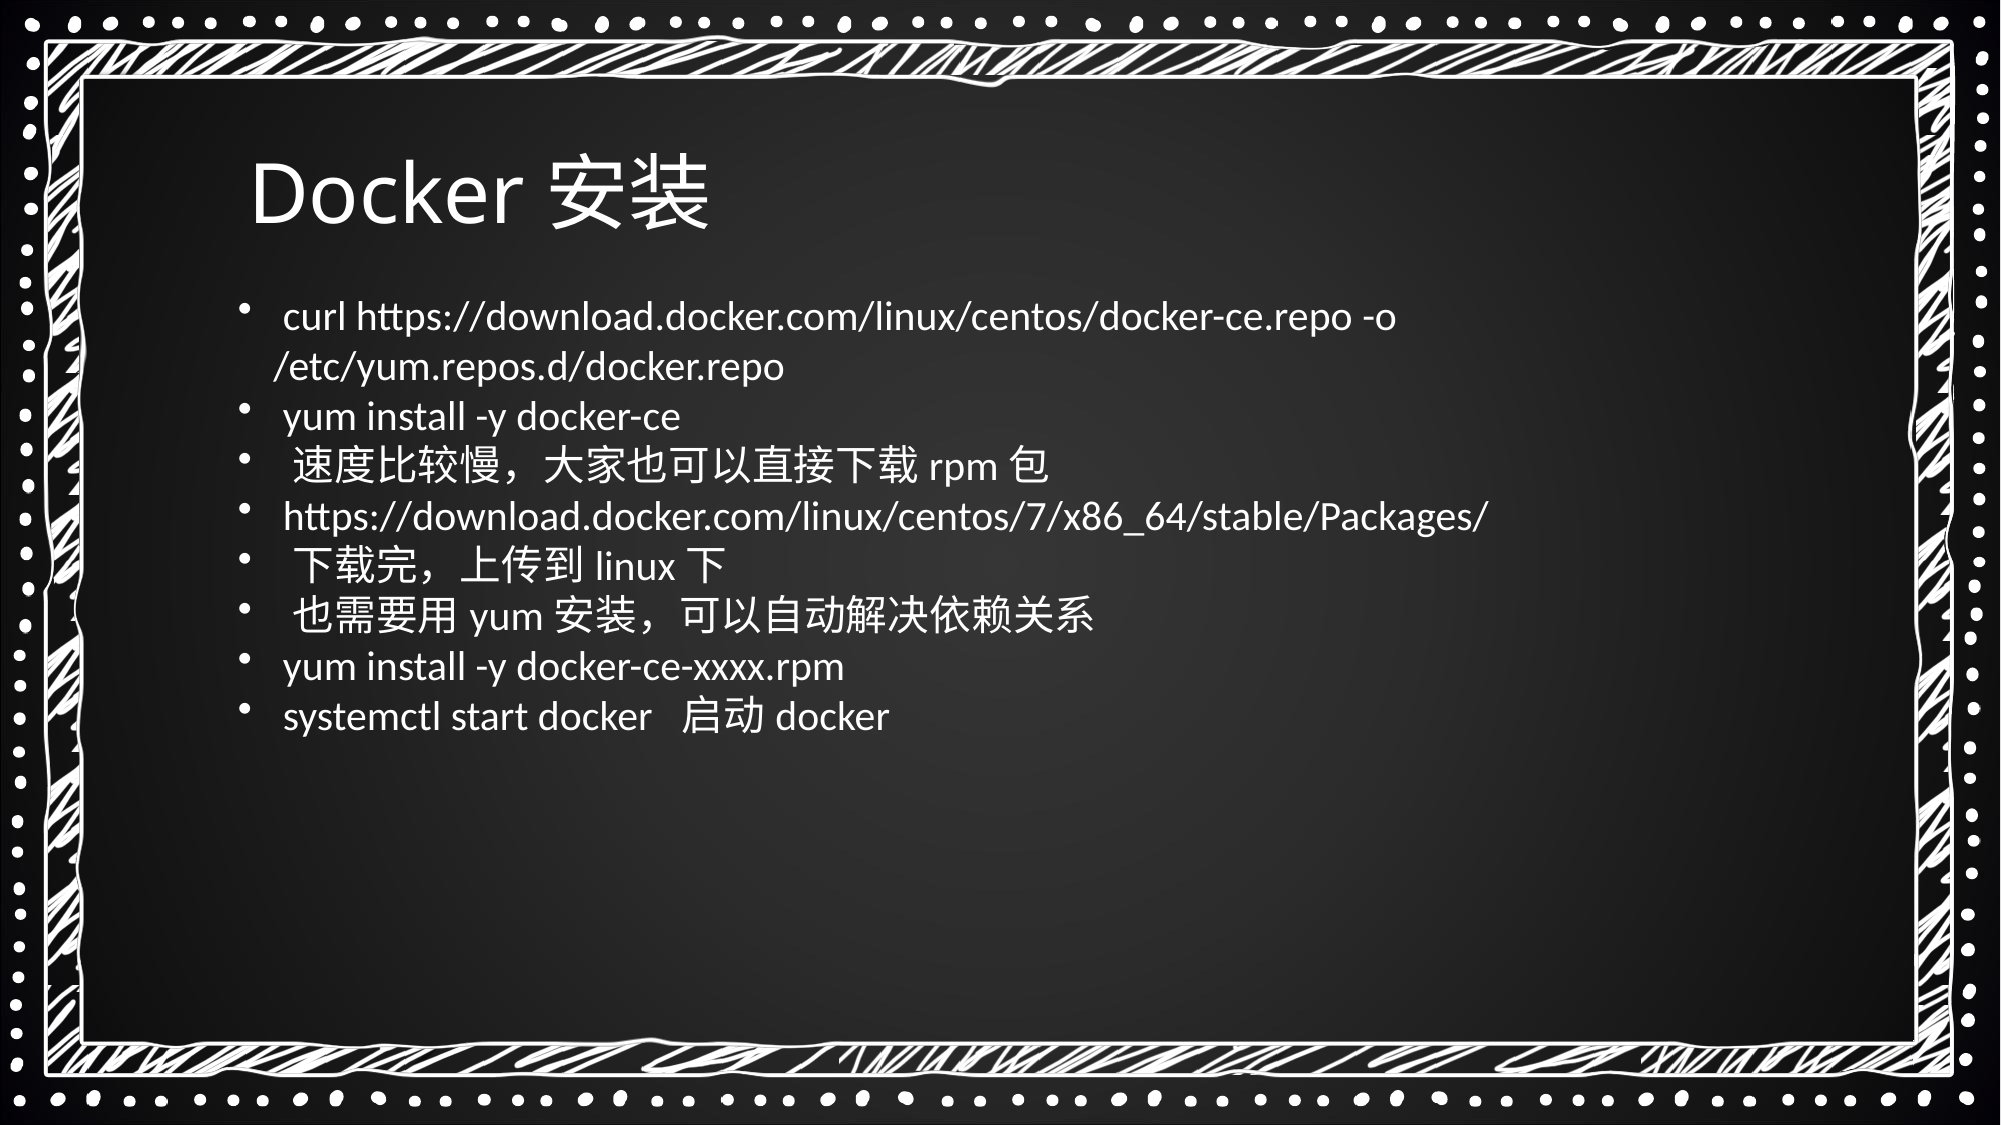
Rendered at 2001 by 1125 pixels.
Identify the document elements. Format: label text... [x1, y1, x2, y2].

picture [0, 0, 2001, 1125]
text_box Docker安装 [240, 133, 1530, 248]
text_box curl https://download.docker.com/linux/centos/docker-ce.repo -o /etc/yum.repos.d/docker.repo yum install -y docker-ce 速度比较慢，大家也可以直接下载rpm包 https://download.docker.com/linux/centos/7/x86_64/stable/Packages/ 下载完，上传到linux下 也需要用yum安装，可以自动解决依赖关系 yum install -y docker-ce-xxxx.rpm systemctl start docker 启动docker [230, 281, 1699, 747]
